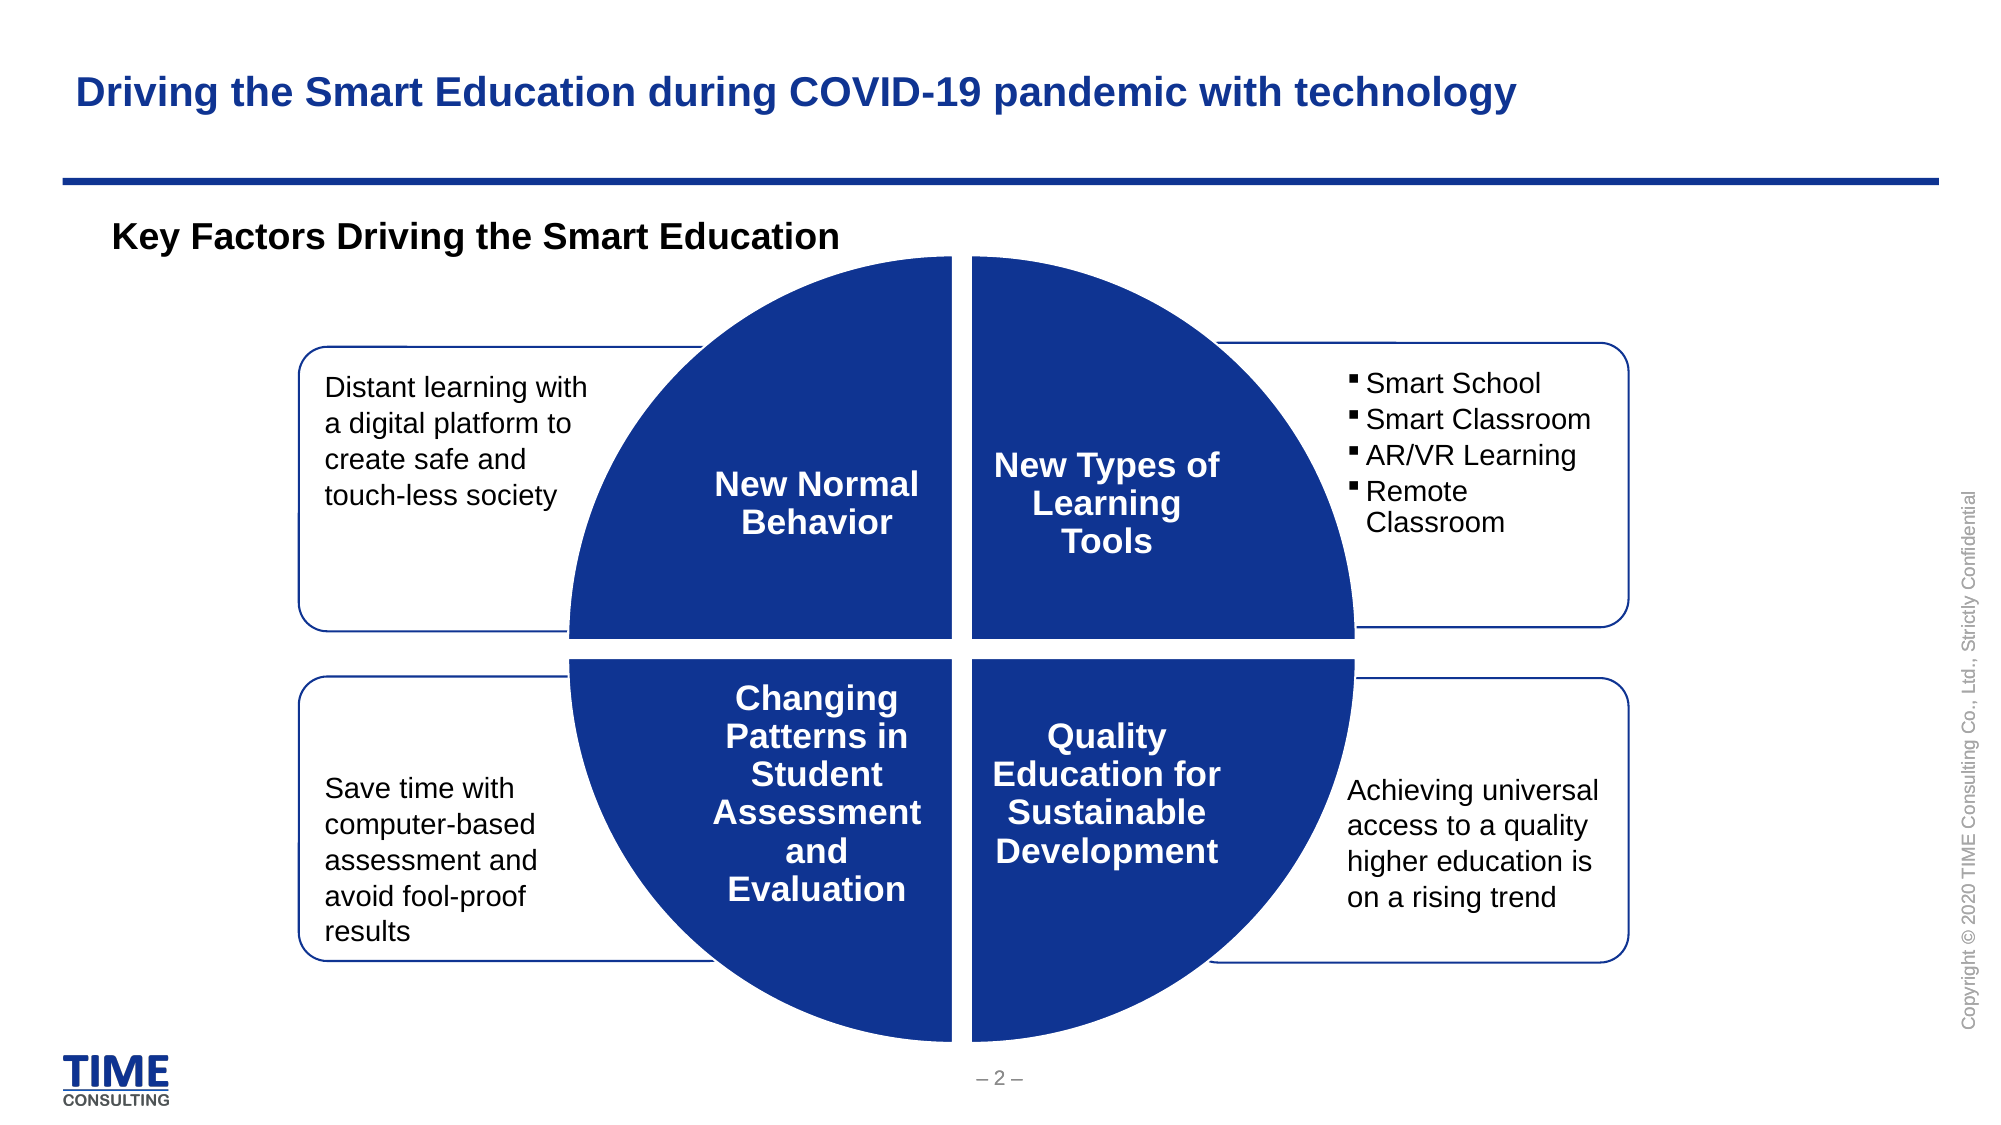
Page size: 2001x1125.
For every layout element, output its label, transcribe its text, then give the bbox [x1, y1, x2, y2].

text_box Key Factors Driving the Smart Education [96, 204, 295, 265]
text_box Driving the Smart Education during COVID-19 pandemic with technology [60, 57, 2000, 123]
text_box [295, 204, 1629, 1094]
picture [63, 1055, 169, 1106]
